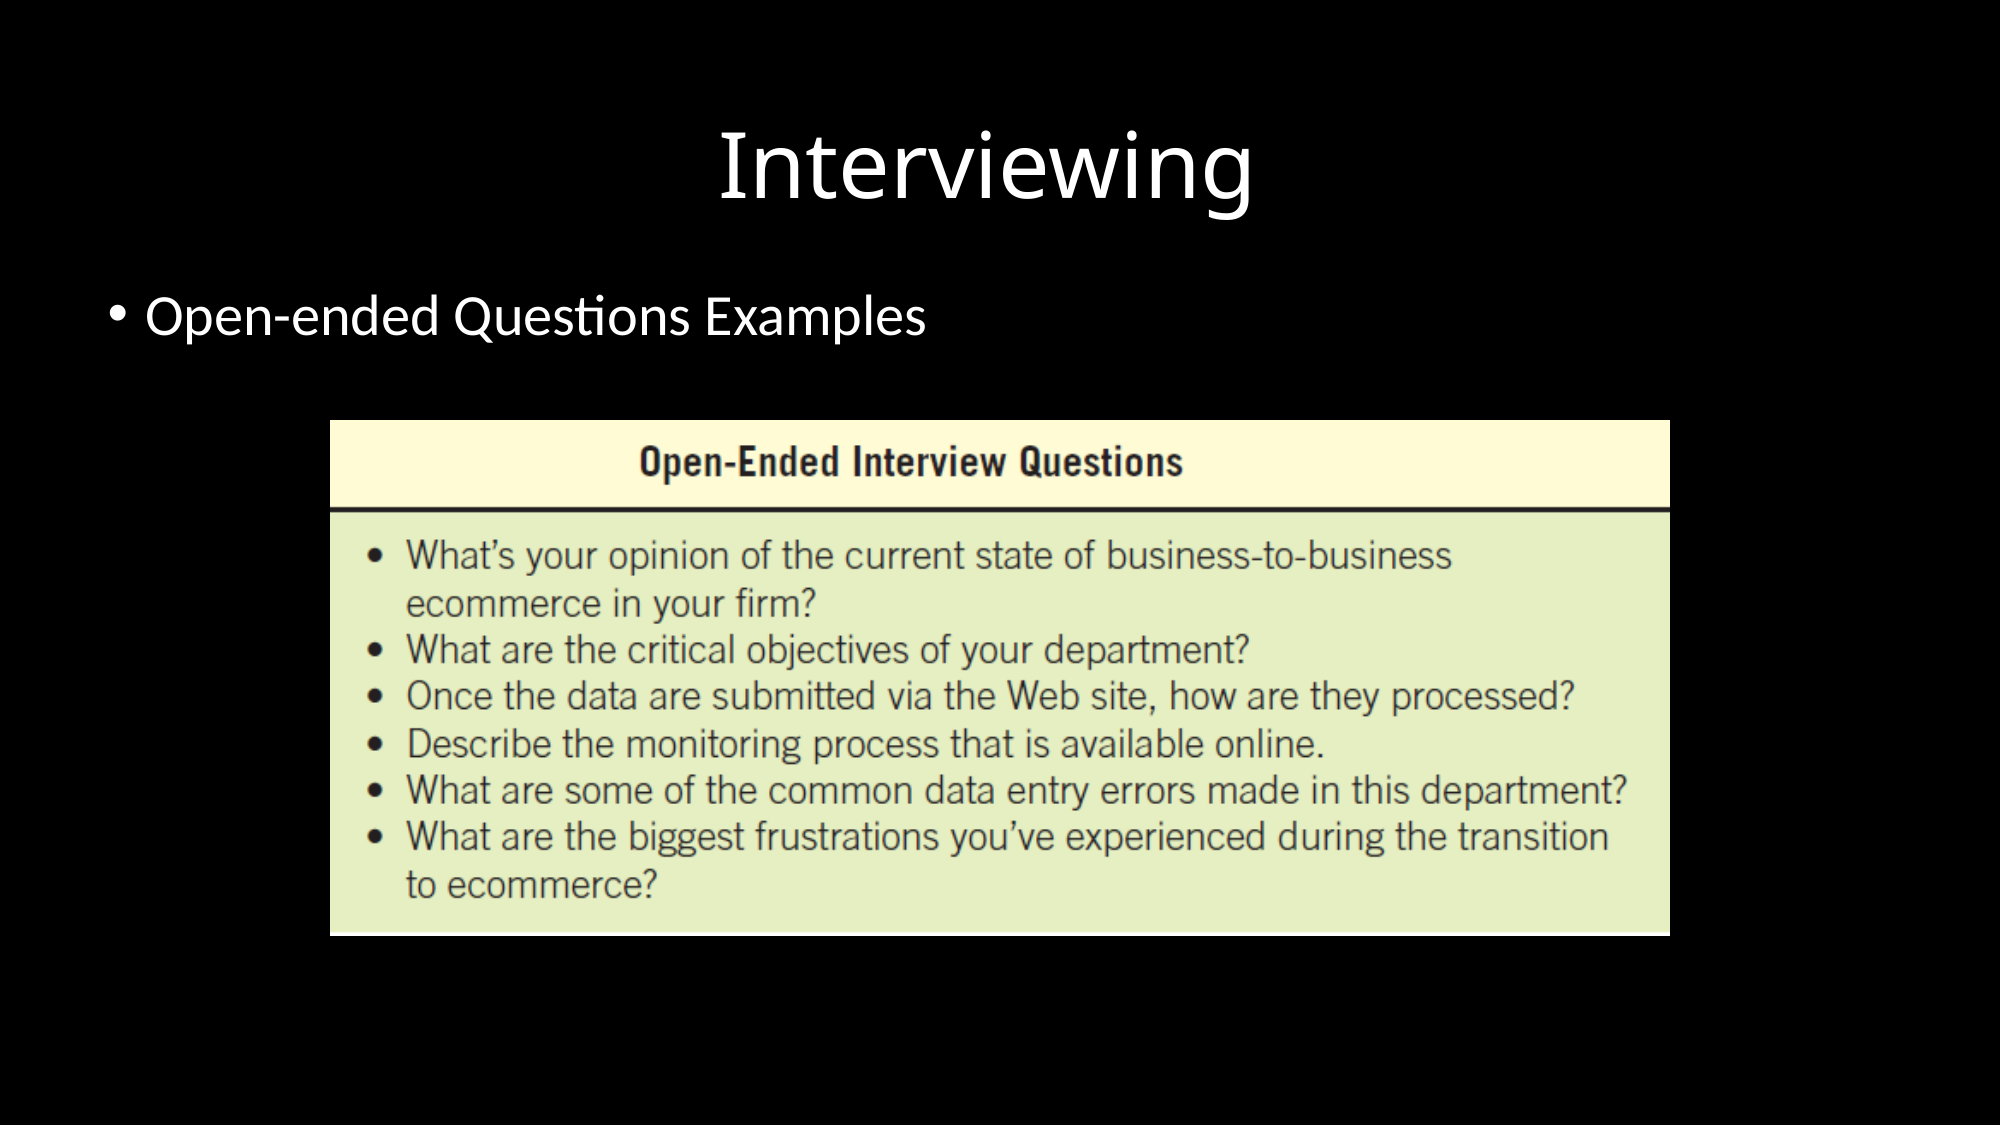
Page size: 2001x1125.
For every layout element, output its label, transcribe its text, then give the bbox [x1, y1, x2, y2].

picture [330, 420, 1670, 936]
title Interviewing [137, 59, 1863, 277]
list Open-ended Questions Examples [92, 277, 1863, 1014]
